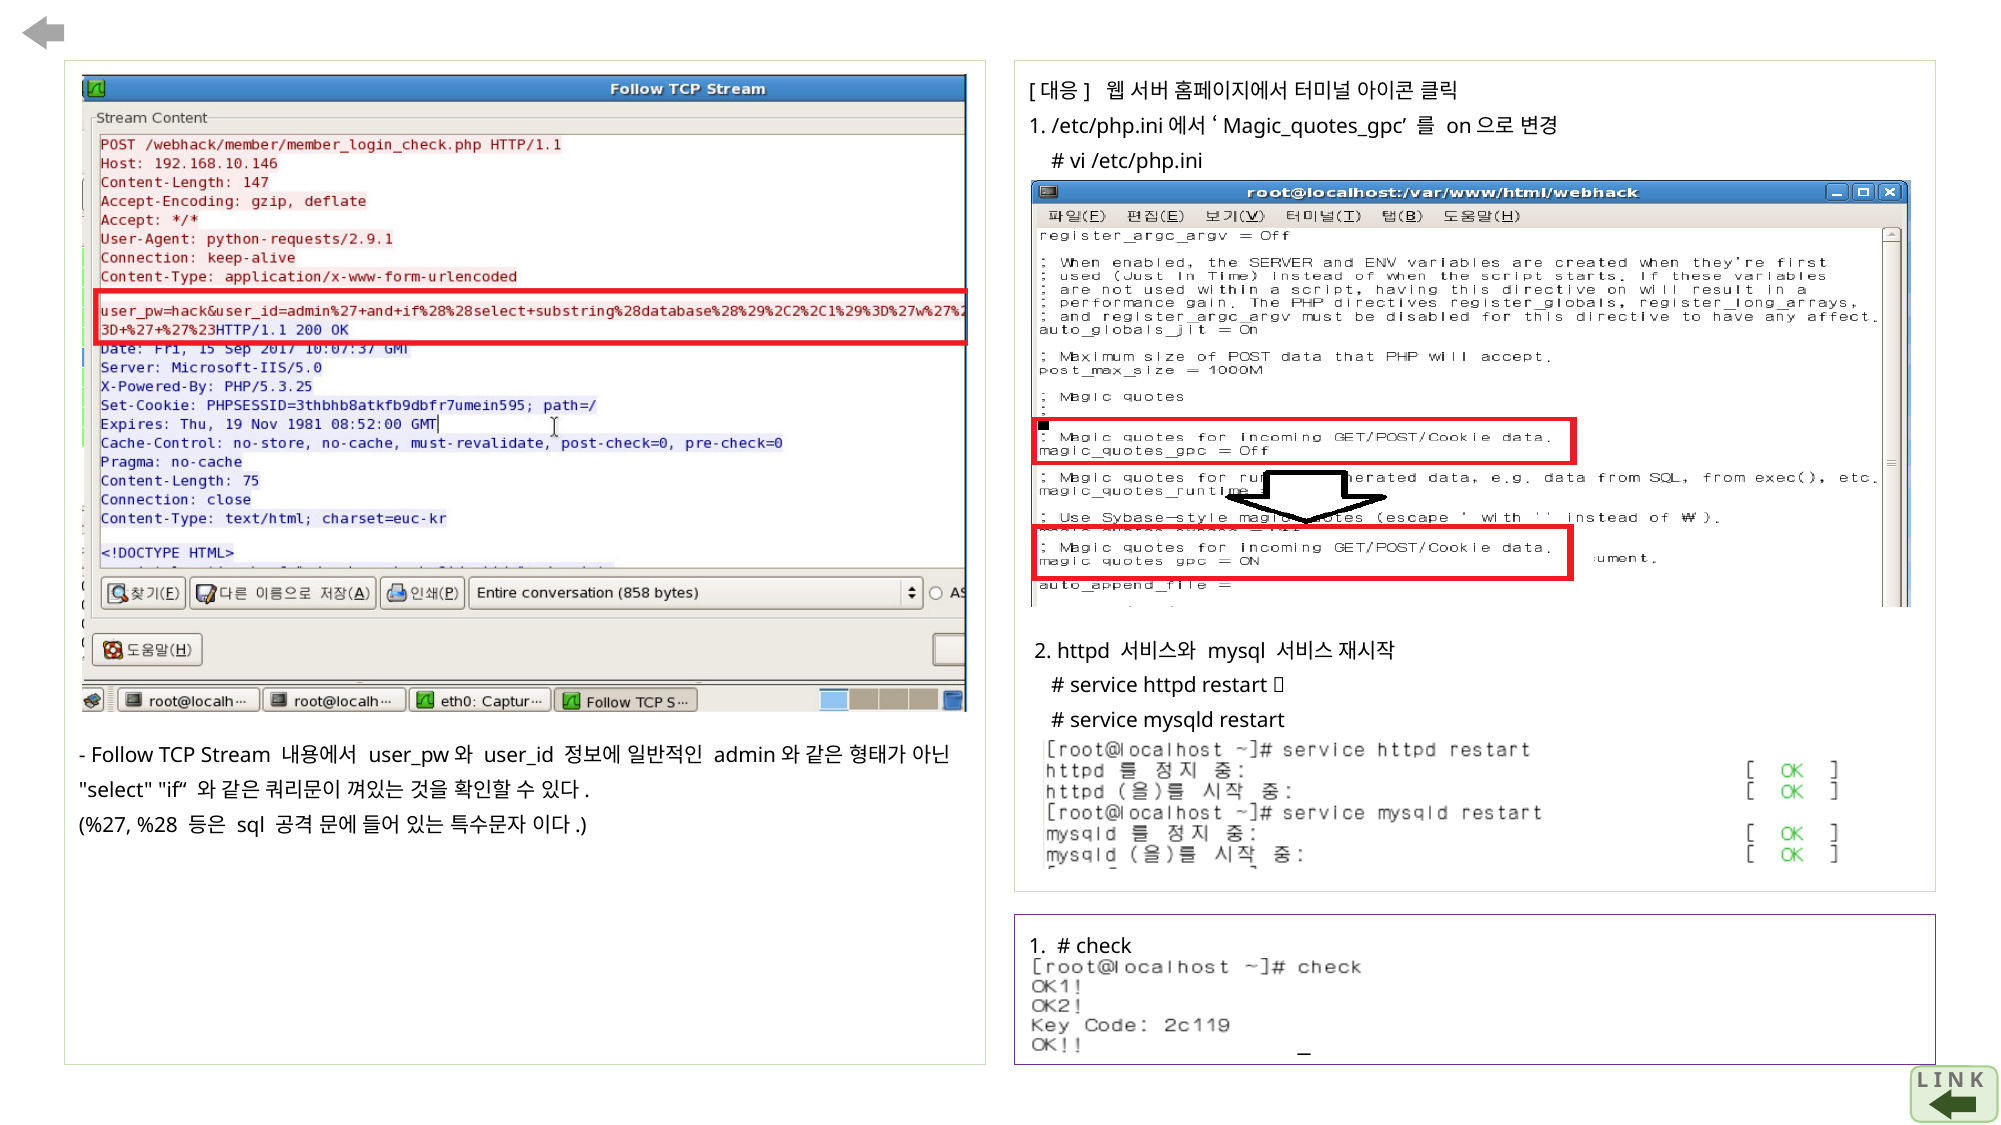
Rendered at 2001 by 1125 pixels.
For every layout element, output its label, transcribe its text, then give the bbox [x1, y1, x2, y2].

text_box [20, 13, 66, 52]
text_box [1901, 1059, 2000, 1125]
picture [1043, 740, 1930, 869]
picture [1031, 180, 1918, 608]
text_box 1. # check [1014, 914, 1936, 1065]
picture [81, 74, 968, 713]
text_box [대응] 웹 서버 홈페이지에서 터미널 아이콘 클릭 1. /etc/php.ini에서 ‘Magic_quotes_gpc’ 를 on으로 변경 # vi /etc/php.ini 2. httpd 서비스와 mysql 서비스 재시작 # service httpd restart 󰏮 # service mysqld restart [1014, 60, 1936, 892]
picture [1031, 958, 1926, 1055]
text_box - Follow TCP Stream 내용에서 user_pw와 user_id 정보에 일반적인 admin와 같은 형태가 아닌 "select" "if“ 와 같은 쿼리문이 껴있는 것을 확인할 수 있다. (%27, %28 등은 sql 공격 문에 들어 있는 특수문자 이다.) [64, 60, 986, 1065]
